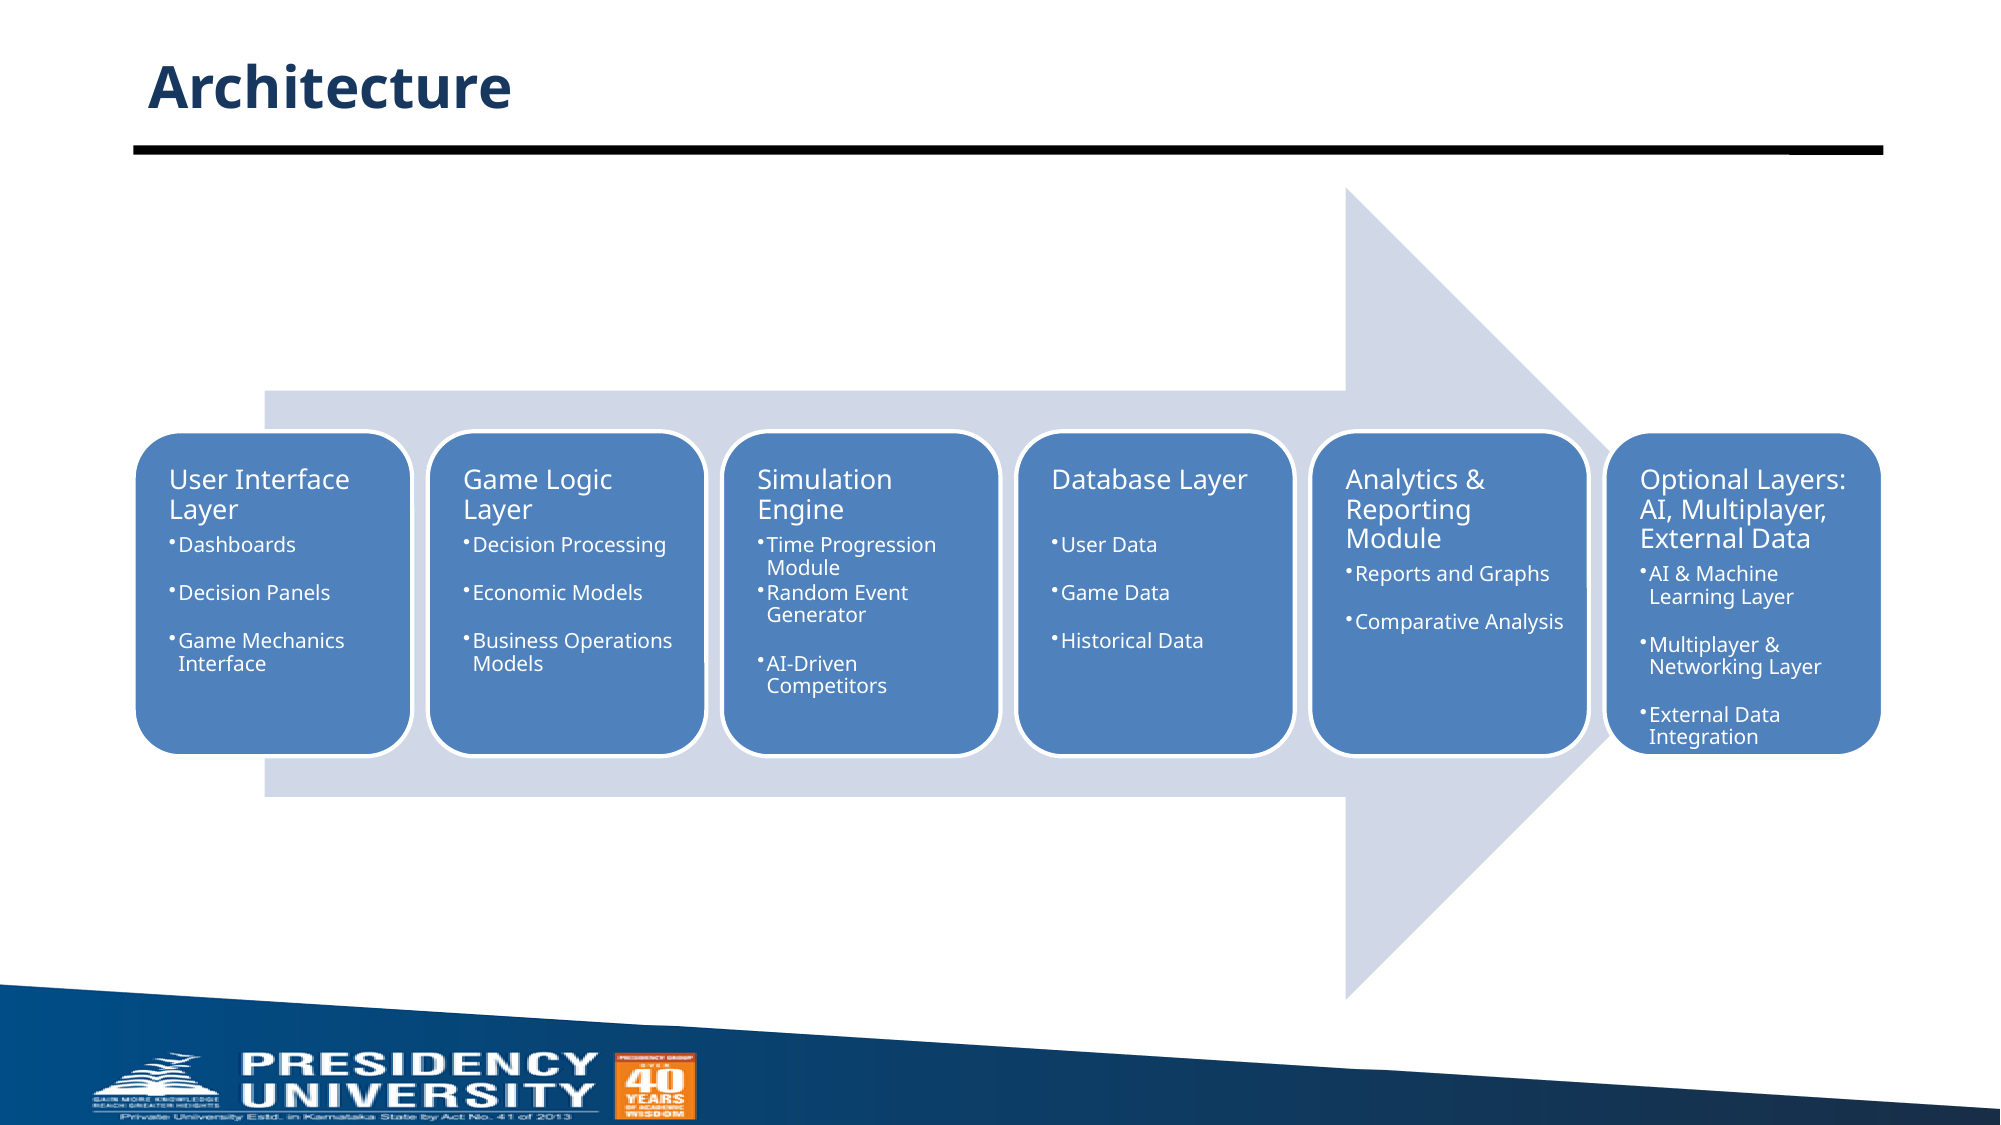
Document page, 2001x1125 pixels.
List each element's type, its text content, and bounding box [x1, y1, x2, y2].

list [133, 187, 1884, 1001]
title Architecture [133, 45, 1884, 125]
picture [0, 982, 2000, 1125]
